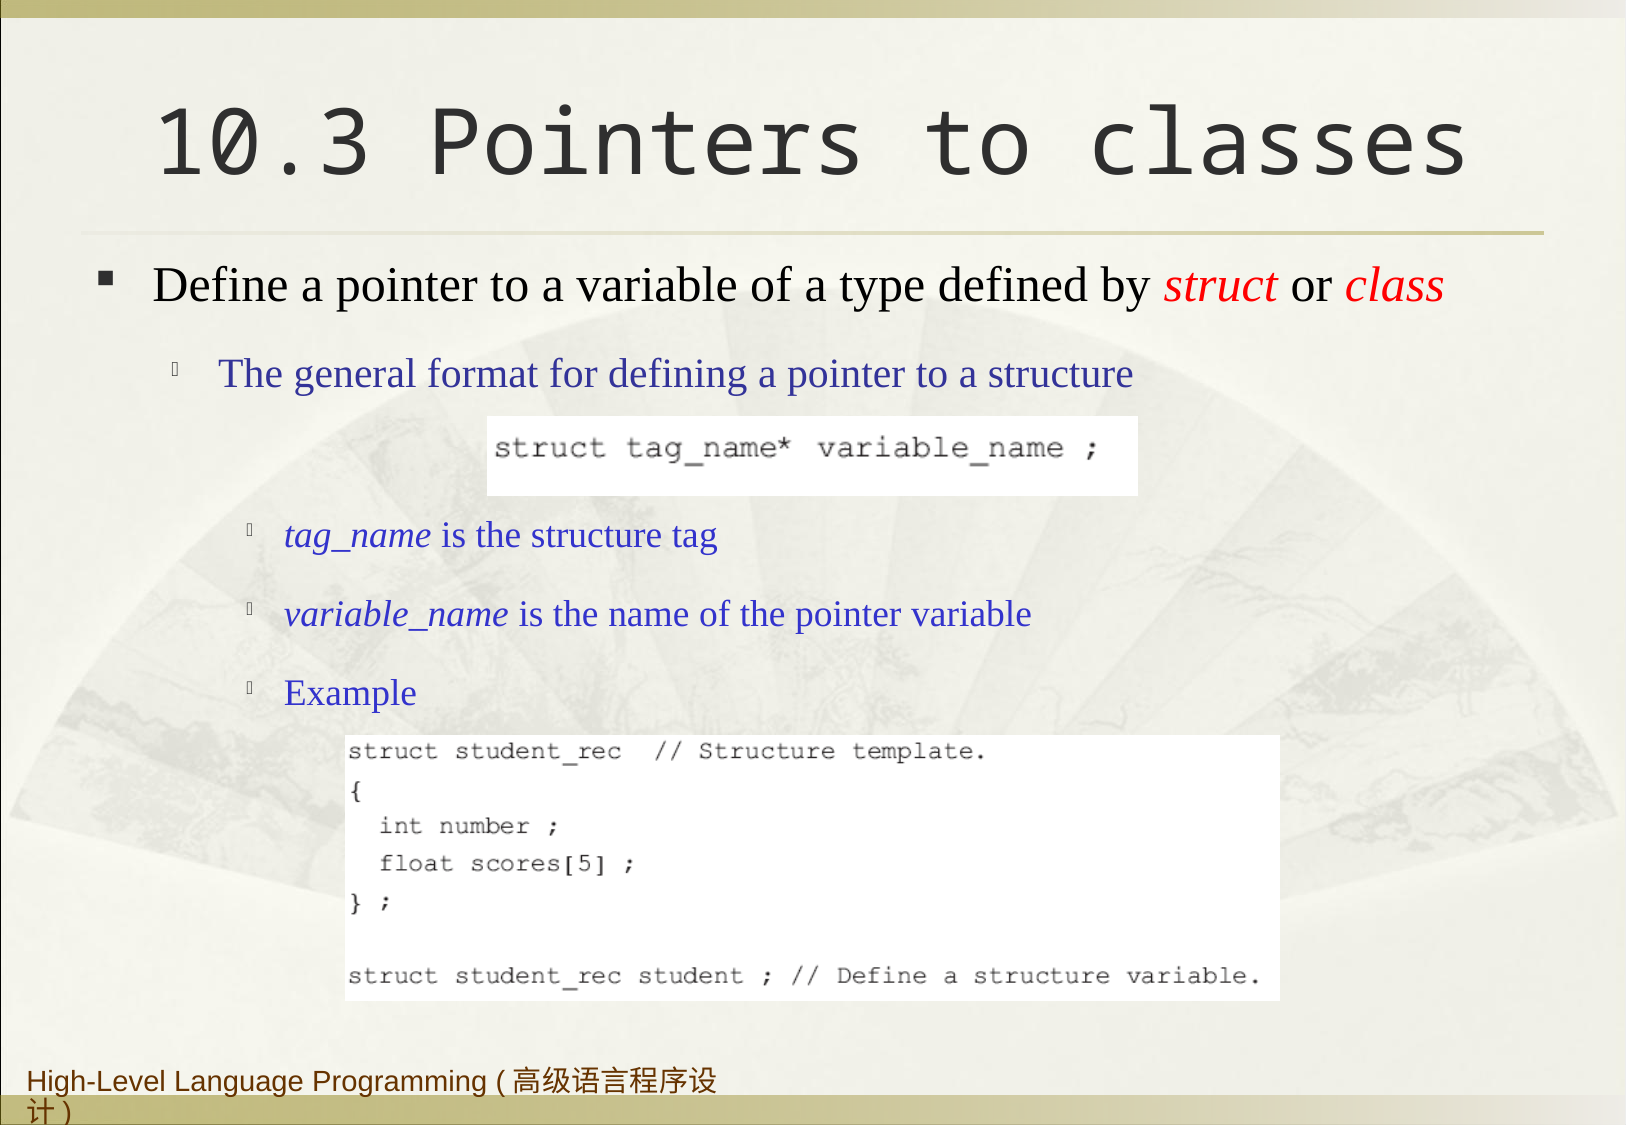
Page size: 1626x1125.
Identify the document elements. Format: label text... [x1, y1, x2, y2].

list Define a pointer to a variable of a type defined by struct or class The general format for defining a pointer to a structure tag_name is the structure tag variable_name is the name of the pointer variable Example [81, 231, 1544, 1001]
picture [0, 0, 1626, 1125]
title 10.3 Pointers to classes [81, 44, 1544, 231]
